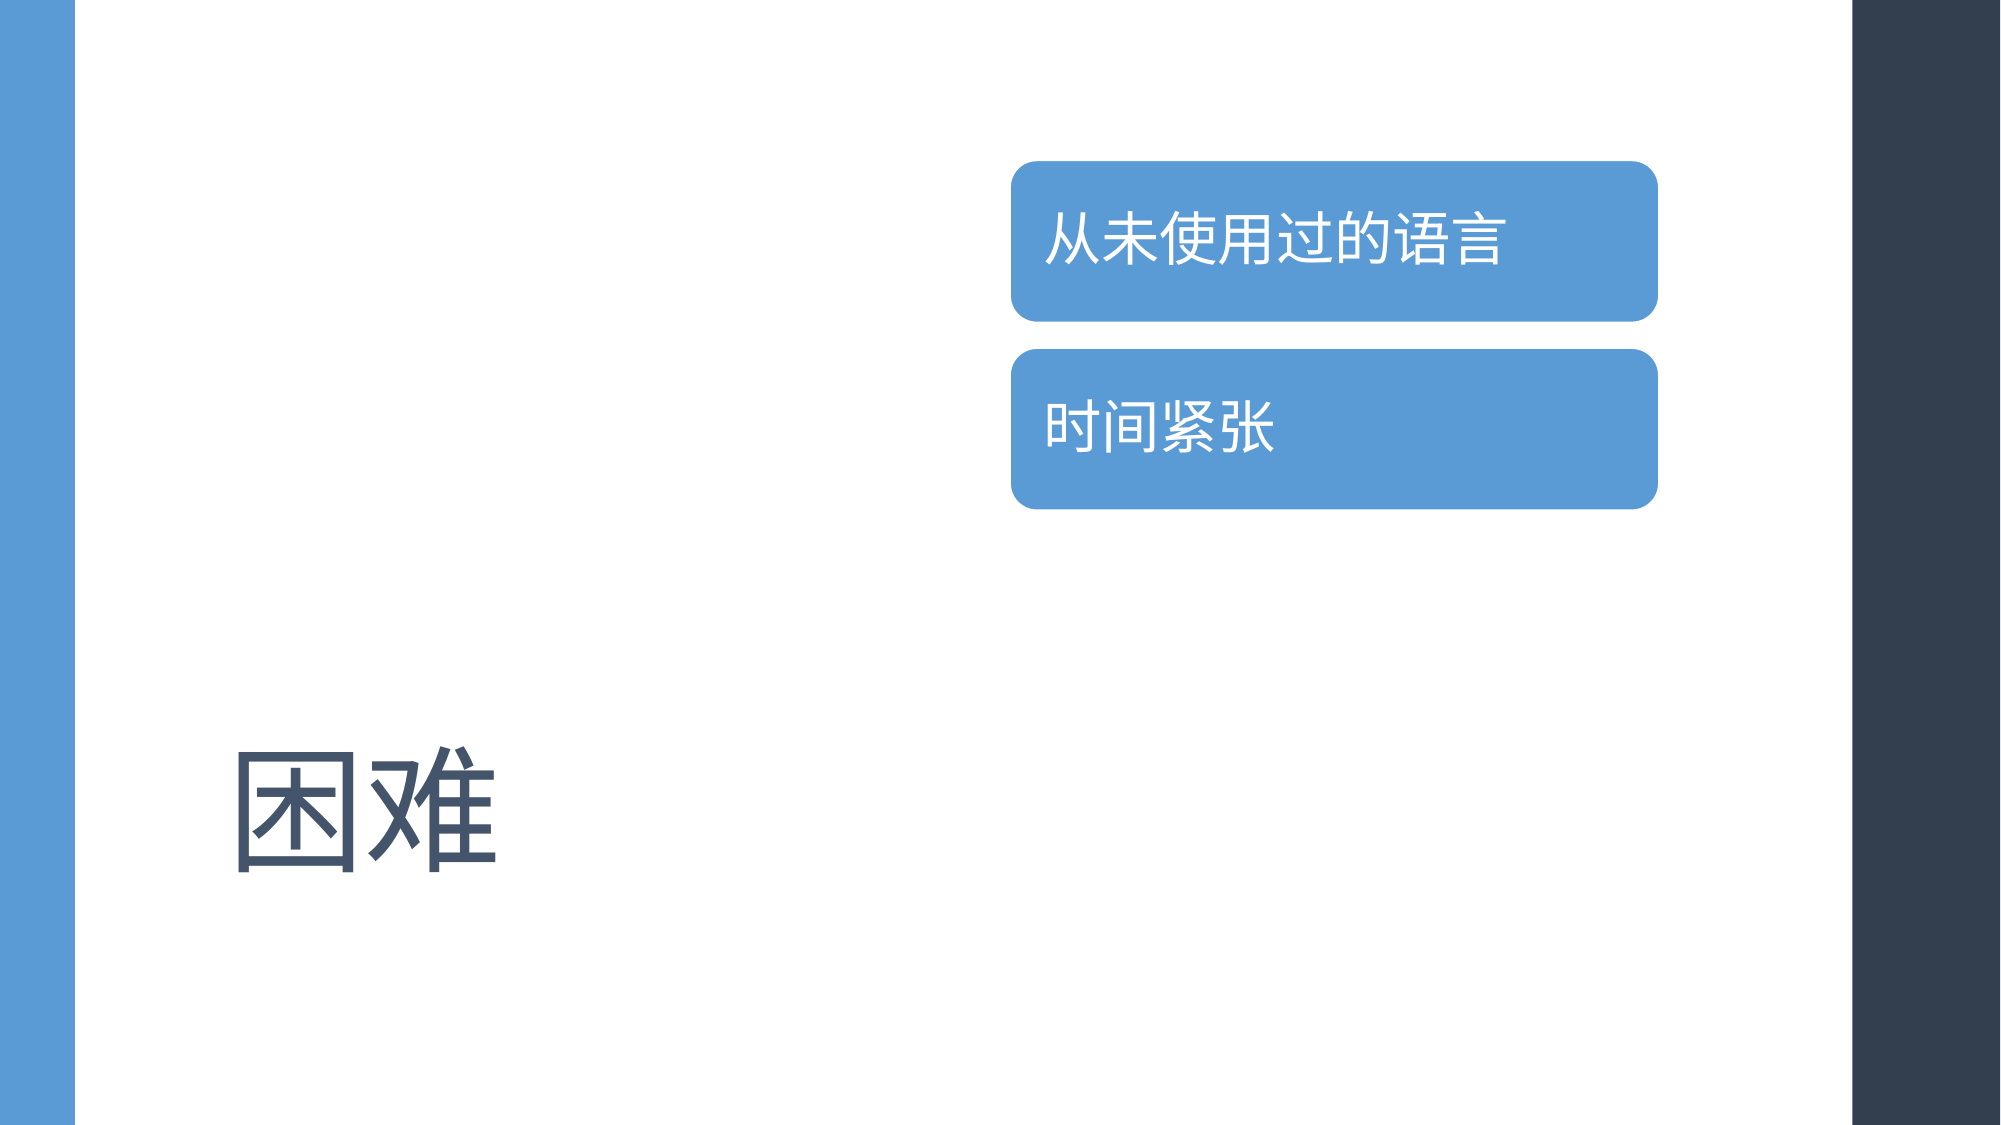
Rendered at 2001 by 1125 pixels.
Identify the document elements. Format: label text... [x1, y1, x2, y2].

title 困难 [213, 562, 1264, 897]
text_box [1009, 157, 1660, 514]
